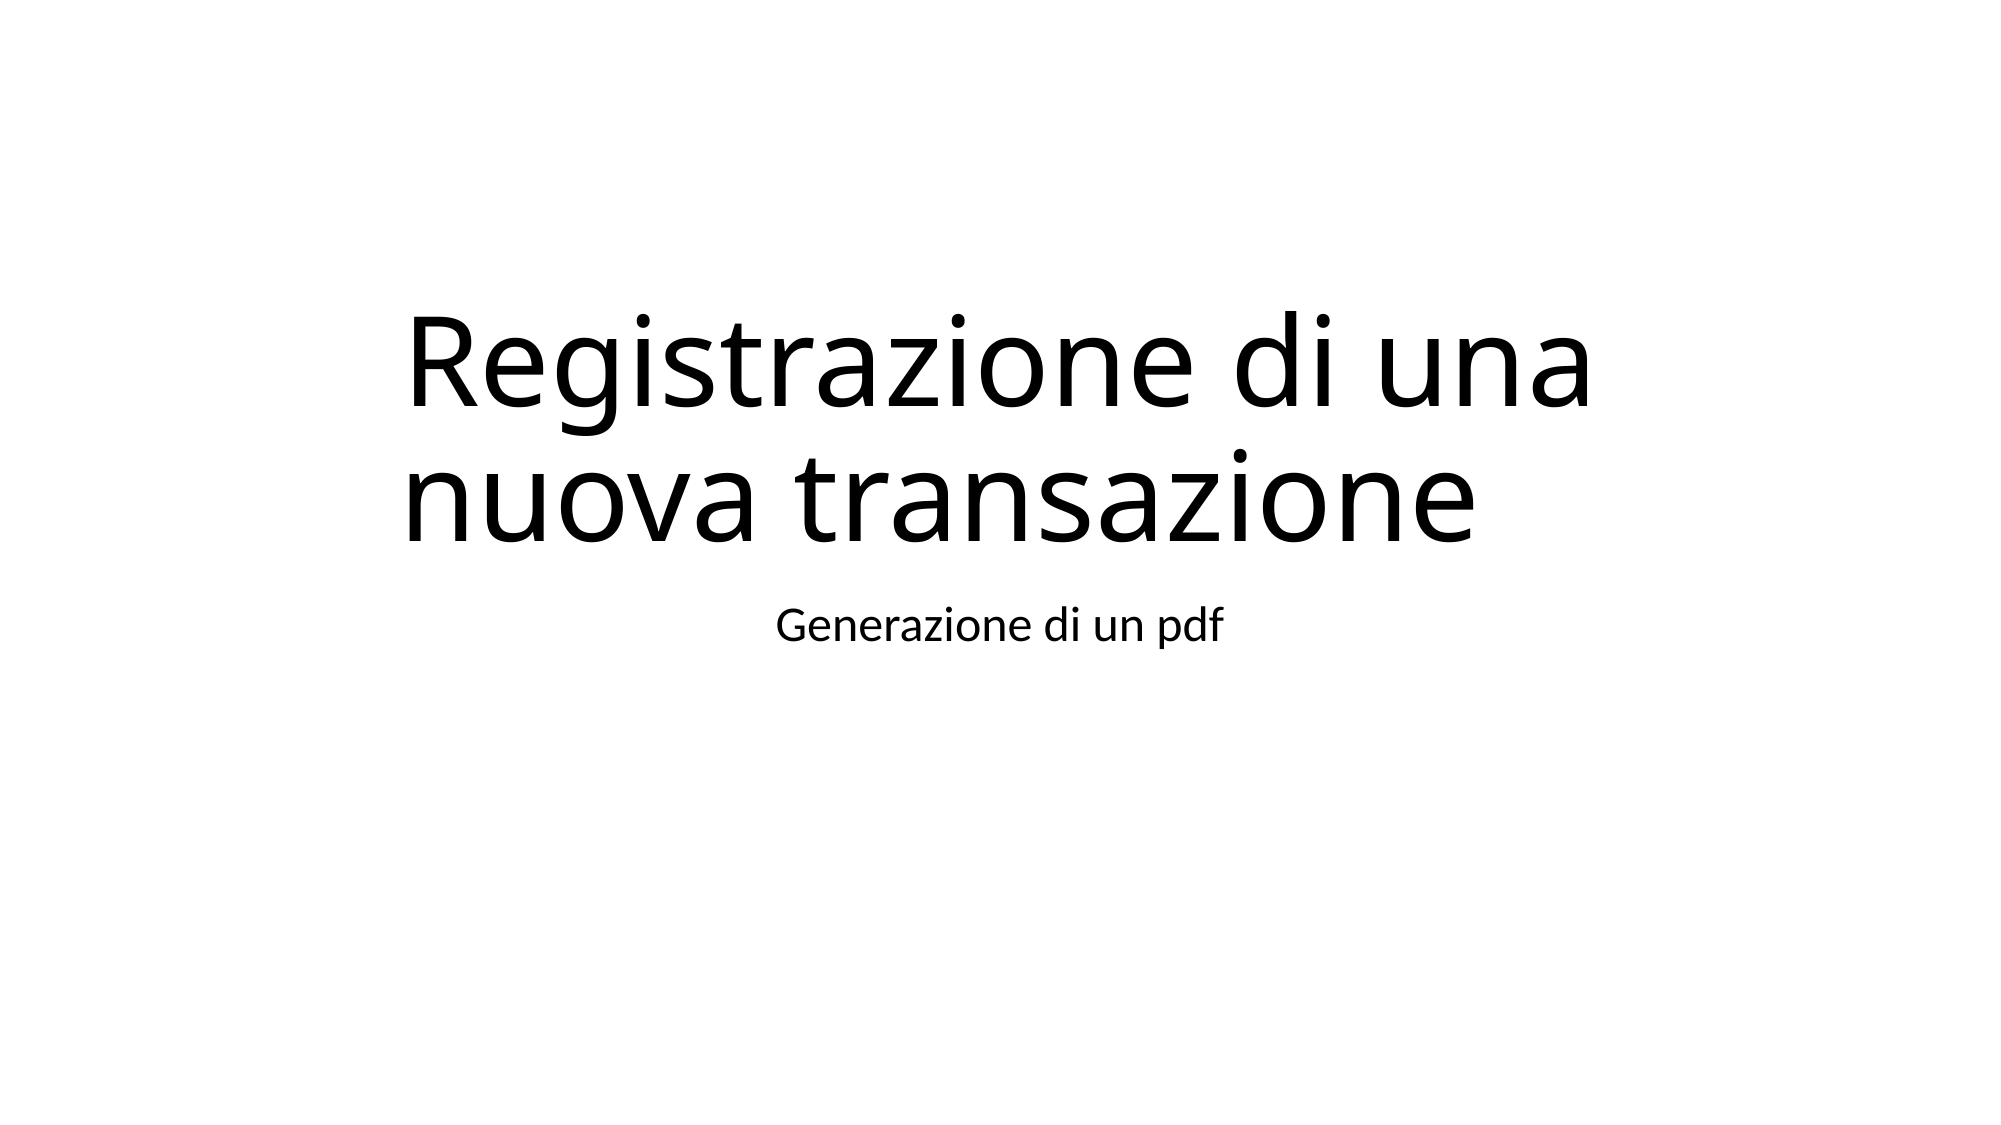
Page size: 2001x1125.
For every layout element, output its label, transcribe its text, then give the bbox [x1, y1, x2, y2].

title Registrazione di una nuova transazione [249, 184, 1750, 576]
subtitle Generazione di un pdf [249, 590, 1750, 863]
